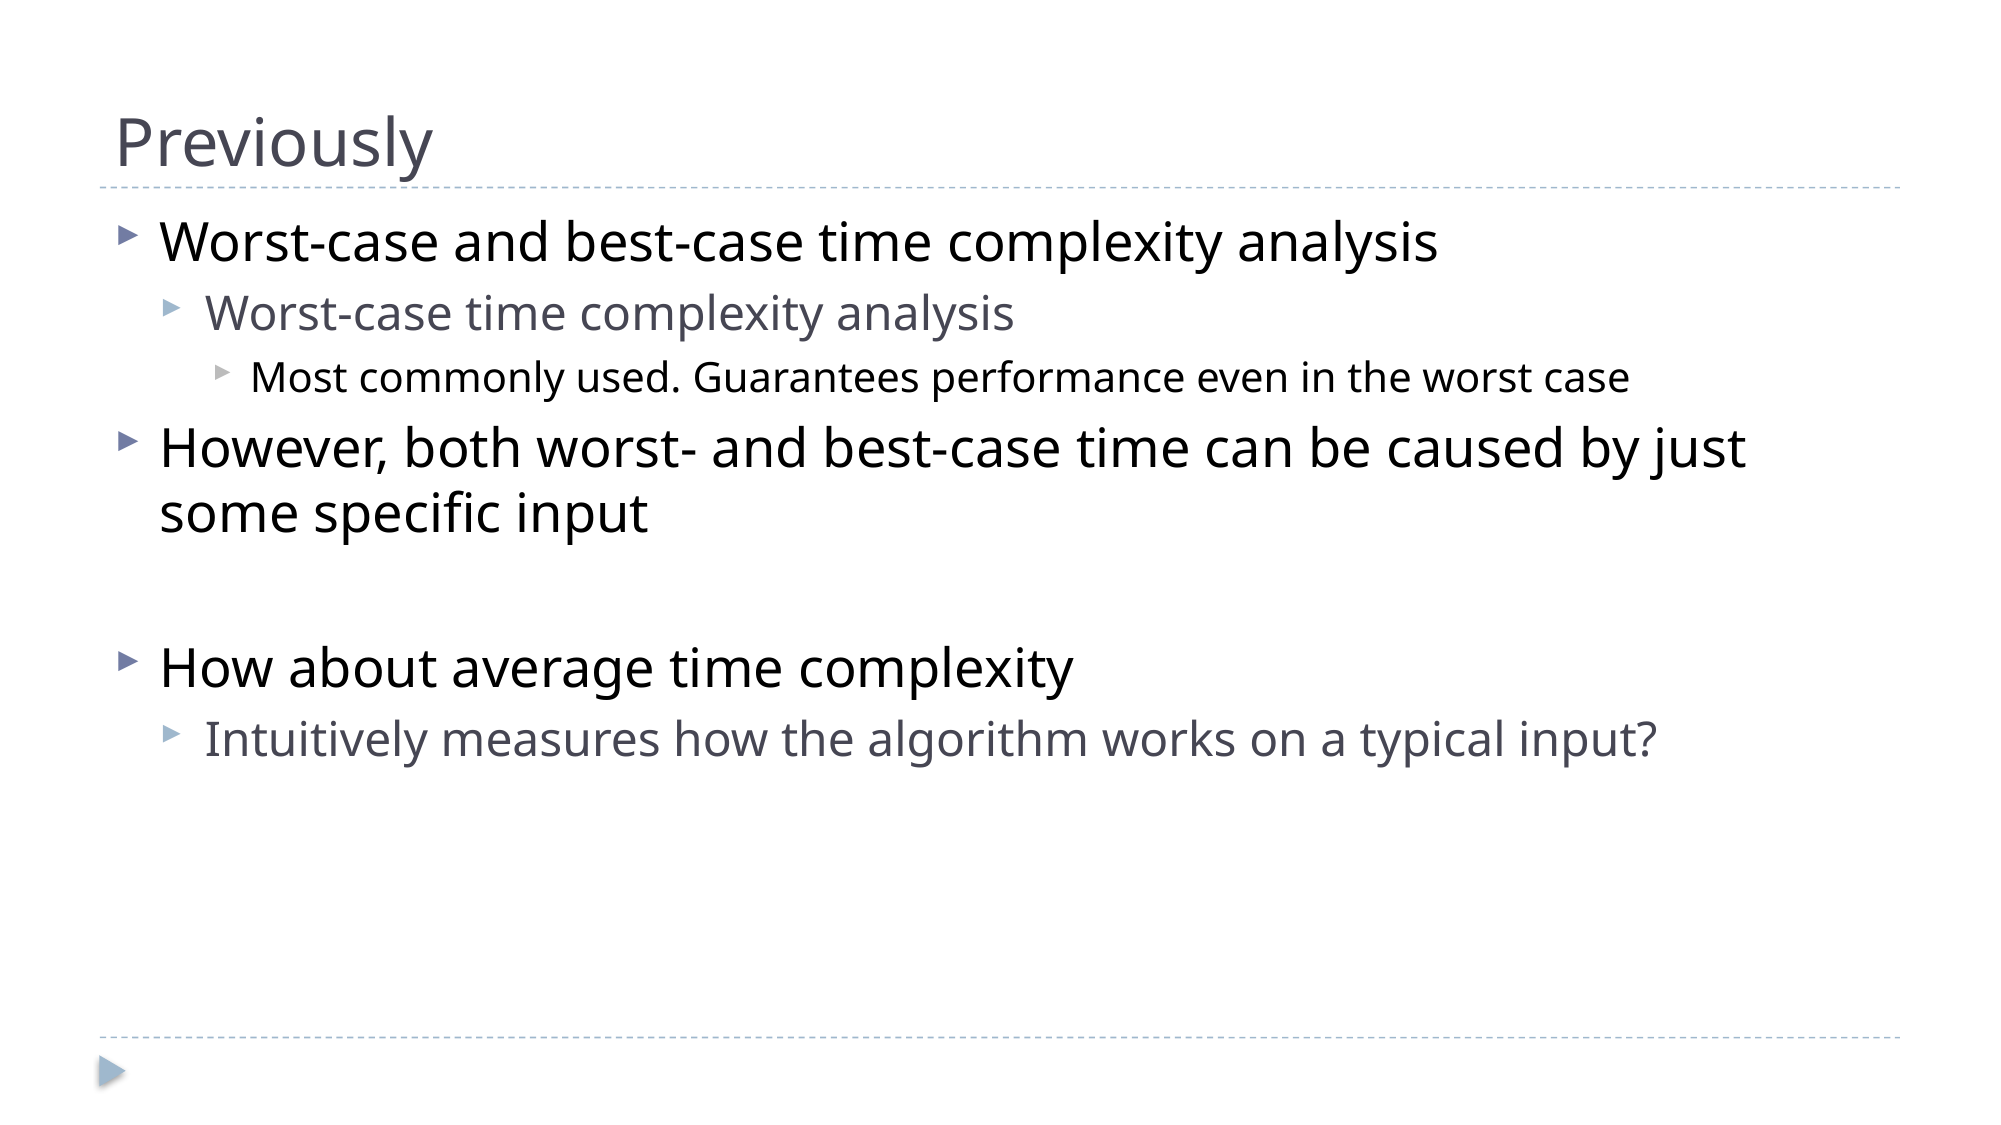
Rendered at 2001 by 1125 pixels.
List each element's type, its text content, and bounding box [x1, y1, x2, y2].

title Previously [99, 24, 1901, 188]
list Worst-case and best-case time complexity analysis Worst-case time complexity analysis Most commonly used. Guarantees performance even in the worst case However, both worst- and best-case time can be caused by just some specific input How about average time complexity Intuitively measures how the algorithm works on a typical input? [99, 199, 1901, 1011]
